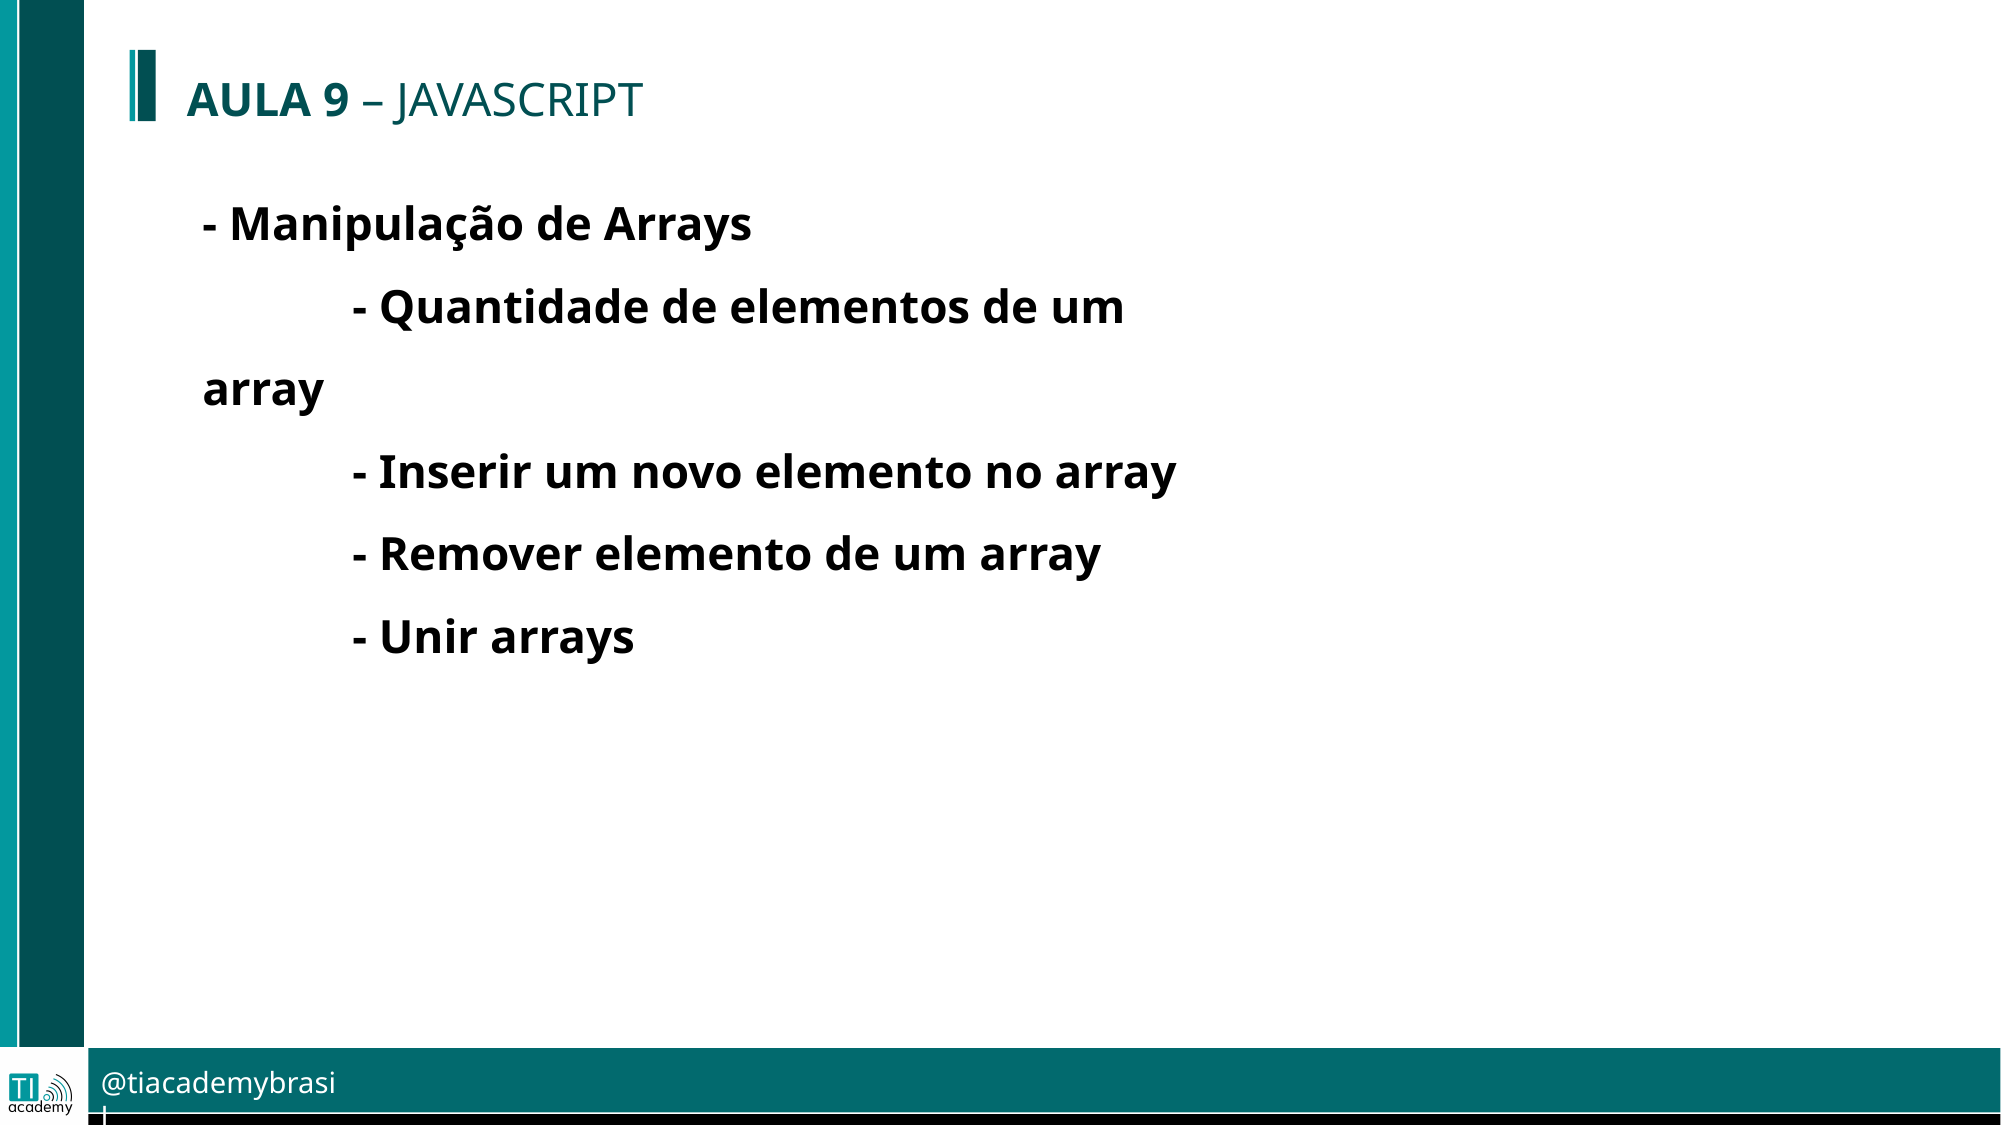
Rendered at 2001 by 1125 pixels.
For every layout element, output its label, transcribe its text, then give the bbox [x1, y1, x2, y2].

text_box AULA 9 – JAVASCRIPT [137, 64, 1913, 136]
picture [0, 1049, 84, 1125]
text_box [157, 160, 1965, 550]
text_box - Manipulação de Arrays - Quantidade de elementos de um array - Inserir um novo elemento no array - Remover elemento de um array - Unir arrays [187, 160, 1270, 361]
text_box [157, 550, 1965, 699]
